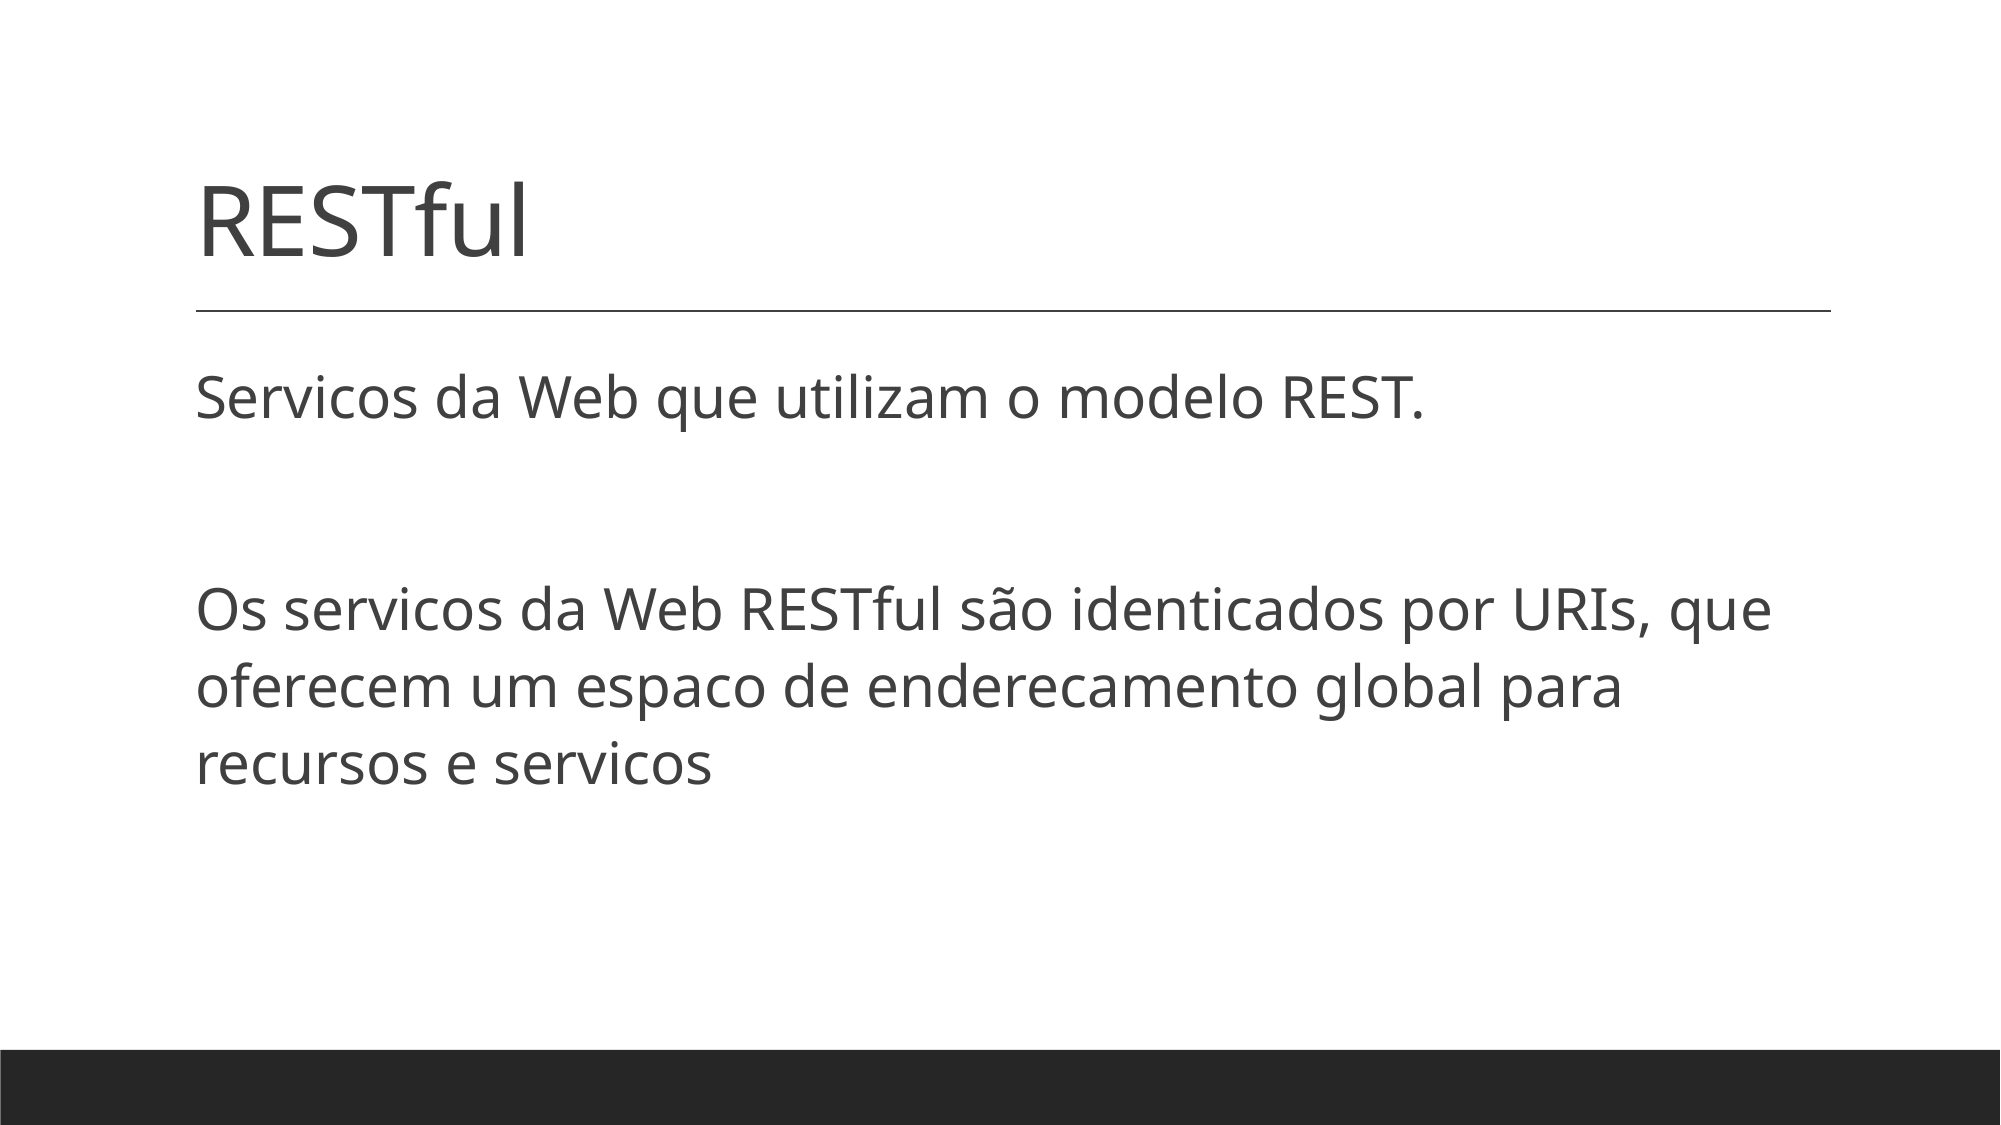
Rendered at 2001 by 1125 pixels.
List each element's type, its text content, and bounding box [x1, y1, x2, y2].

list Servicos da Web que utilizam o modelo REST. Os servicos da Web RESTful são identicados por URIs, que oferecem um espaco de enderecamento global para recursos e servicos [180, 345, 1830, 963]
title RESTful [180, 47, 1830, 285]
